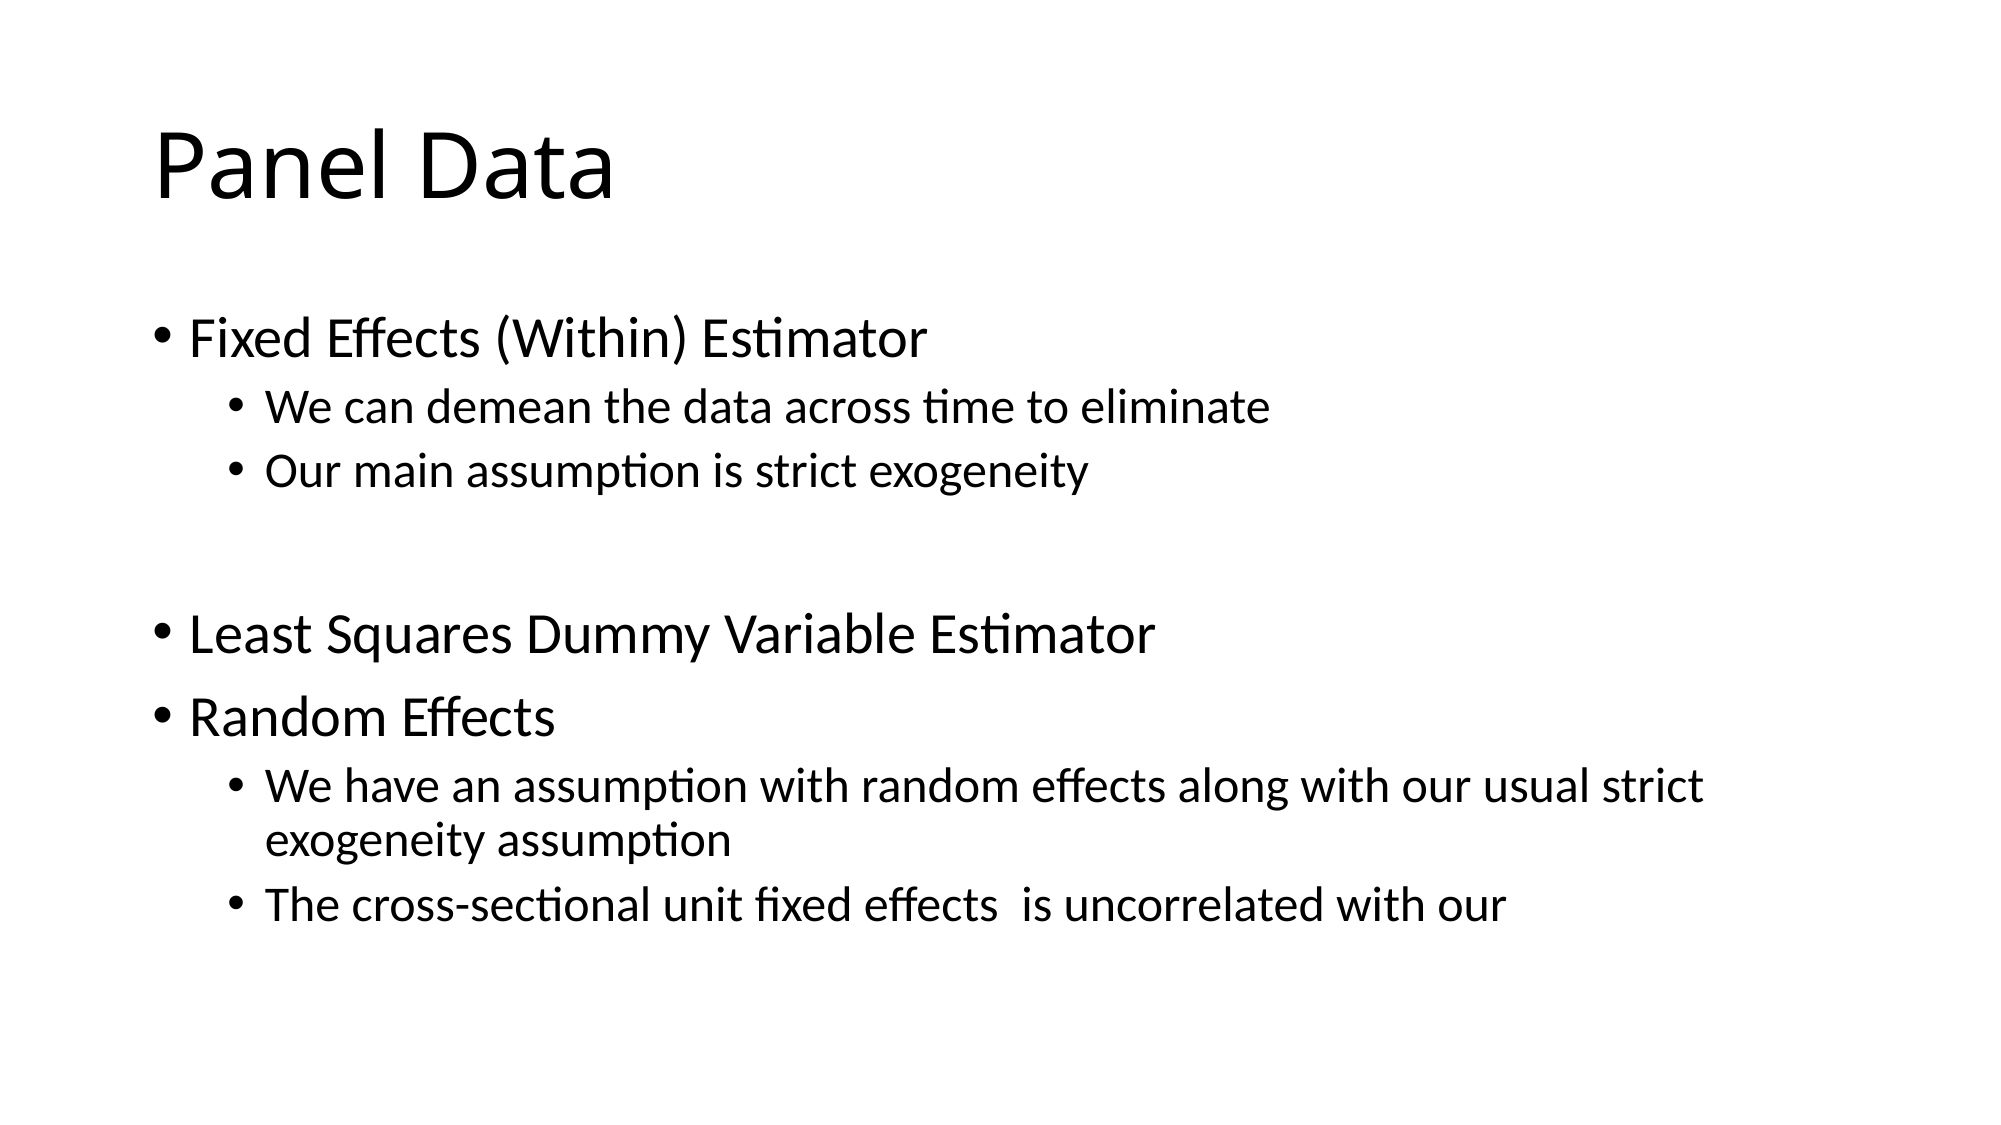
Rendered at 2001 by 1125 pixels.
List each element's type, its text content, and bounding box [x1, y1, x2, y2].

title Panel Data [137, 59, 1863, 278]
